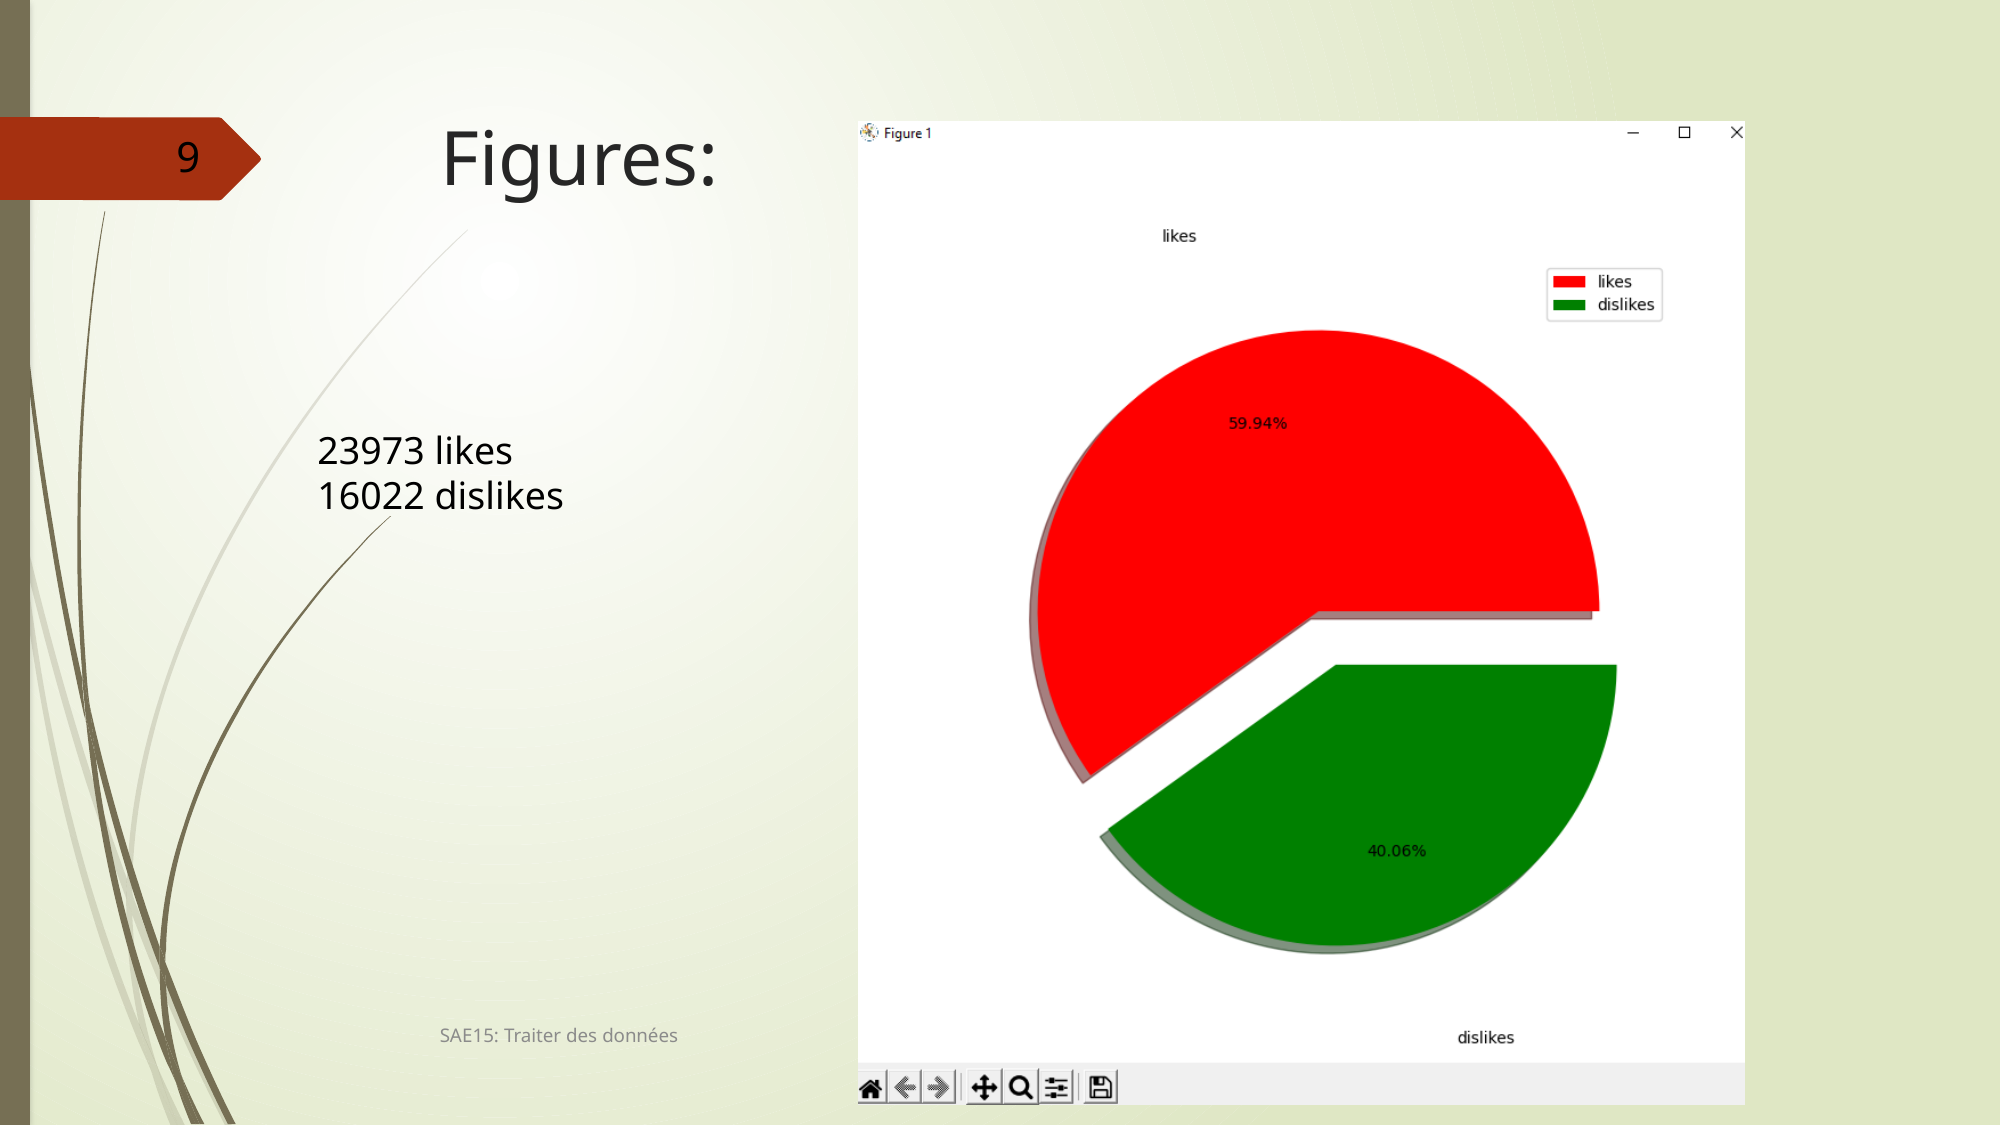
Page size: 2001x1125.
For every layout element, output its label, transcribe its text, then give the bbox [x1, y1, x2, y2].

text_box 23973 likes 16022 dislikes [302, 419, 579, 525]
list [858, 121, 1746, 1105]
footer SAE15: Traiter des données [424, 1006, 853, 1067]
title Figures: [425, 102, 1888, 313]
slide_number 9 [87, 129, 216, 190]
